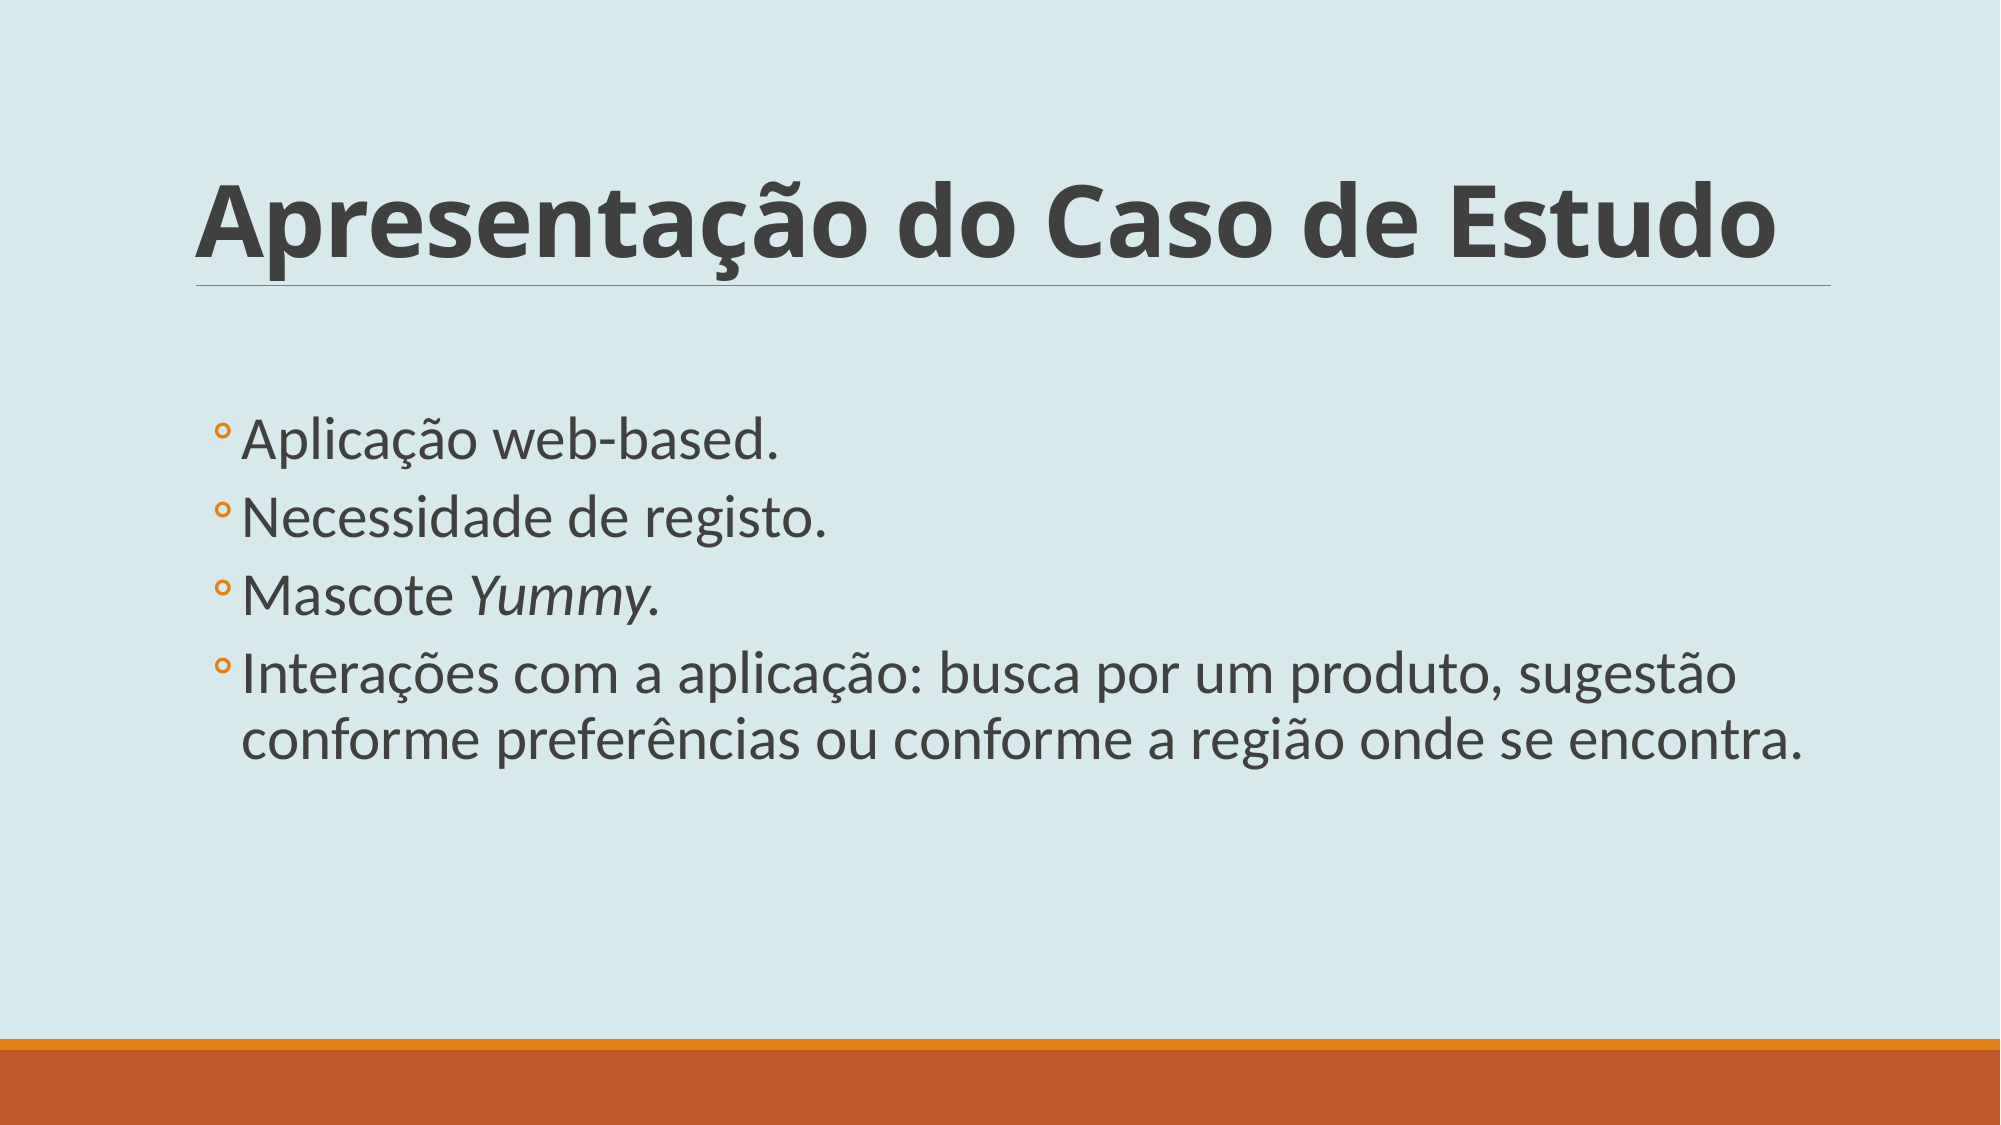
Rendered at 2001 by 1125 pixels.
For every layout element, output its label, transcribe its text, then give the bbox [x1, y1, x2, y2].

title Apresentação do Caso de Estudo [180, 47, 1830, 285]
text_box Aplicação web-based. Necessidade de registo. Mascote Yummy. Interações com a aplicação: busca por um produto, sugestão conforme preferências ou conforme a região onde se encontra. [179, 342, 1830, 845]
